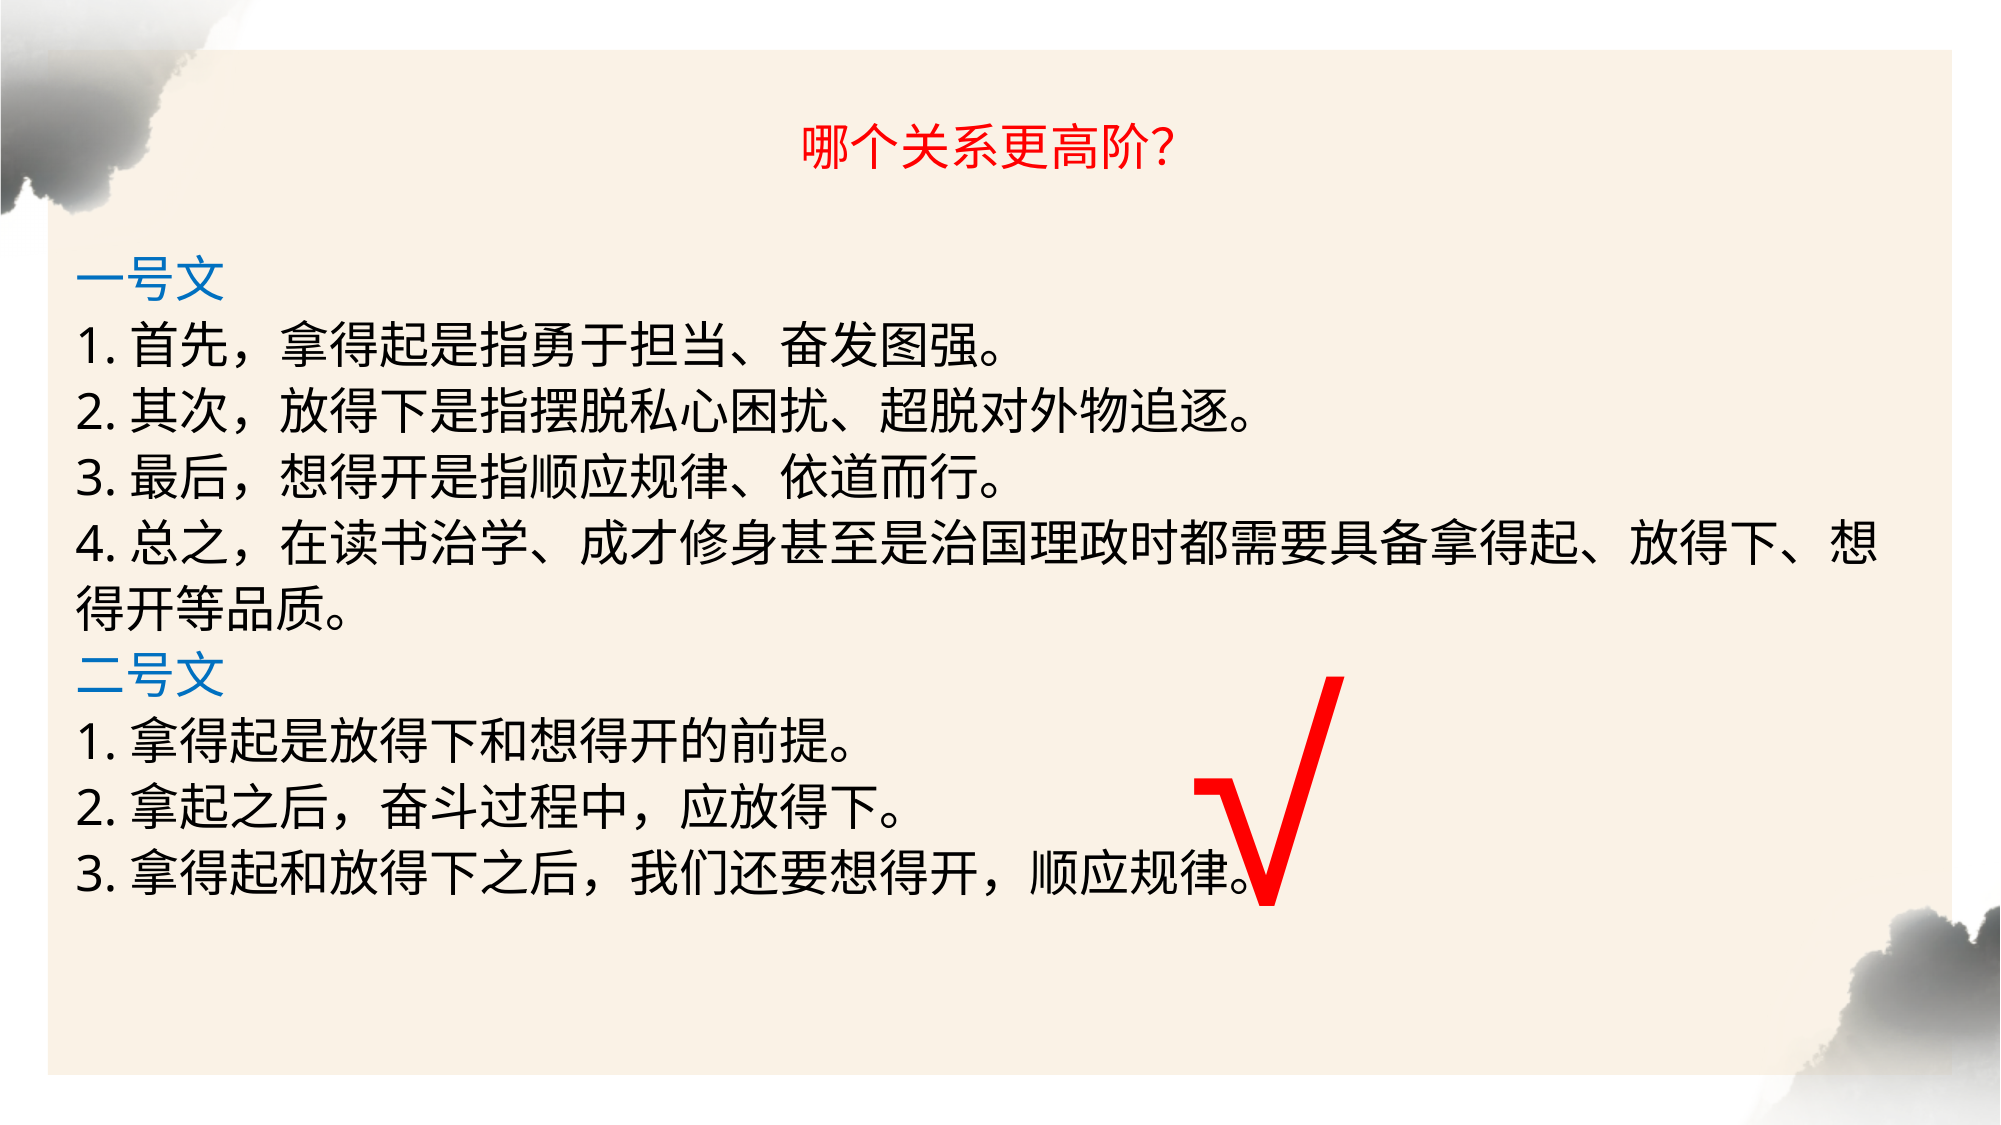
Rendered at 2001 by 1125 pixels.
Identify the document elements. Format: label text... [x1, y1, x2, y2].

text_box 哪个关系更高阶？ 一号文 1.首先，拿得起是指勇于担当、奋发图强。 2.其次，放得下是指摆脱私心困扰、超脱对外物追逐。 3.最后，想得开是指顺应规律、依道而行。 4.总之，在读书治学、成才修身甚至是治国理政时都需要具备拿得起、放得下、想得开等品质。 二号文 1.拿得起是放得下和想得开的前提。 2.拿起之后，奋斗过程中，应放得下。 3.拿得起和放得下之后，我们还要想得开，顺应规律。 [60, 102, 1940, 909]
picture [1733, 861, 2000, 1125]
picture [1, 0, 266, 259]
text_box √ [1172, 609, 1360, 970]
